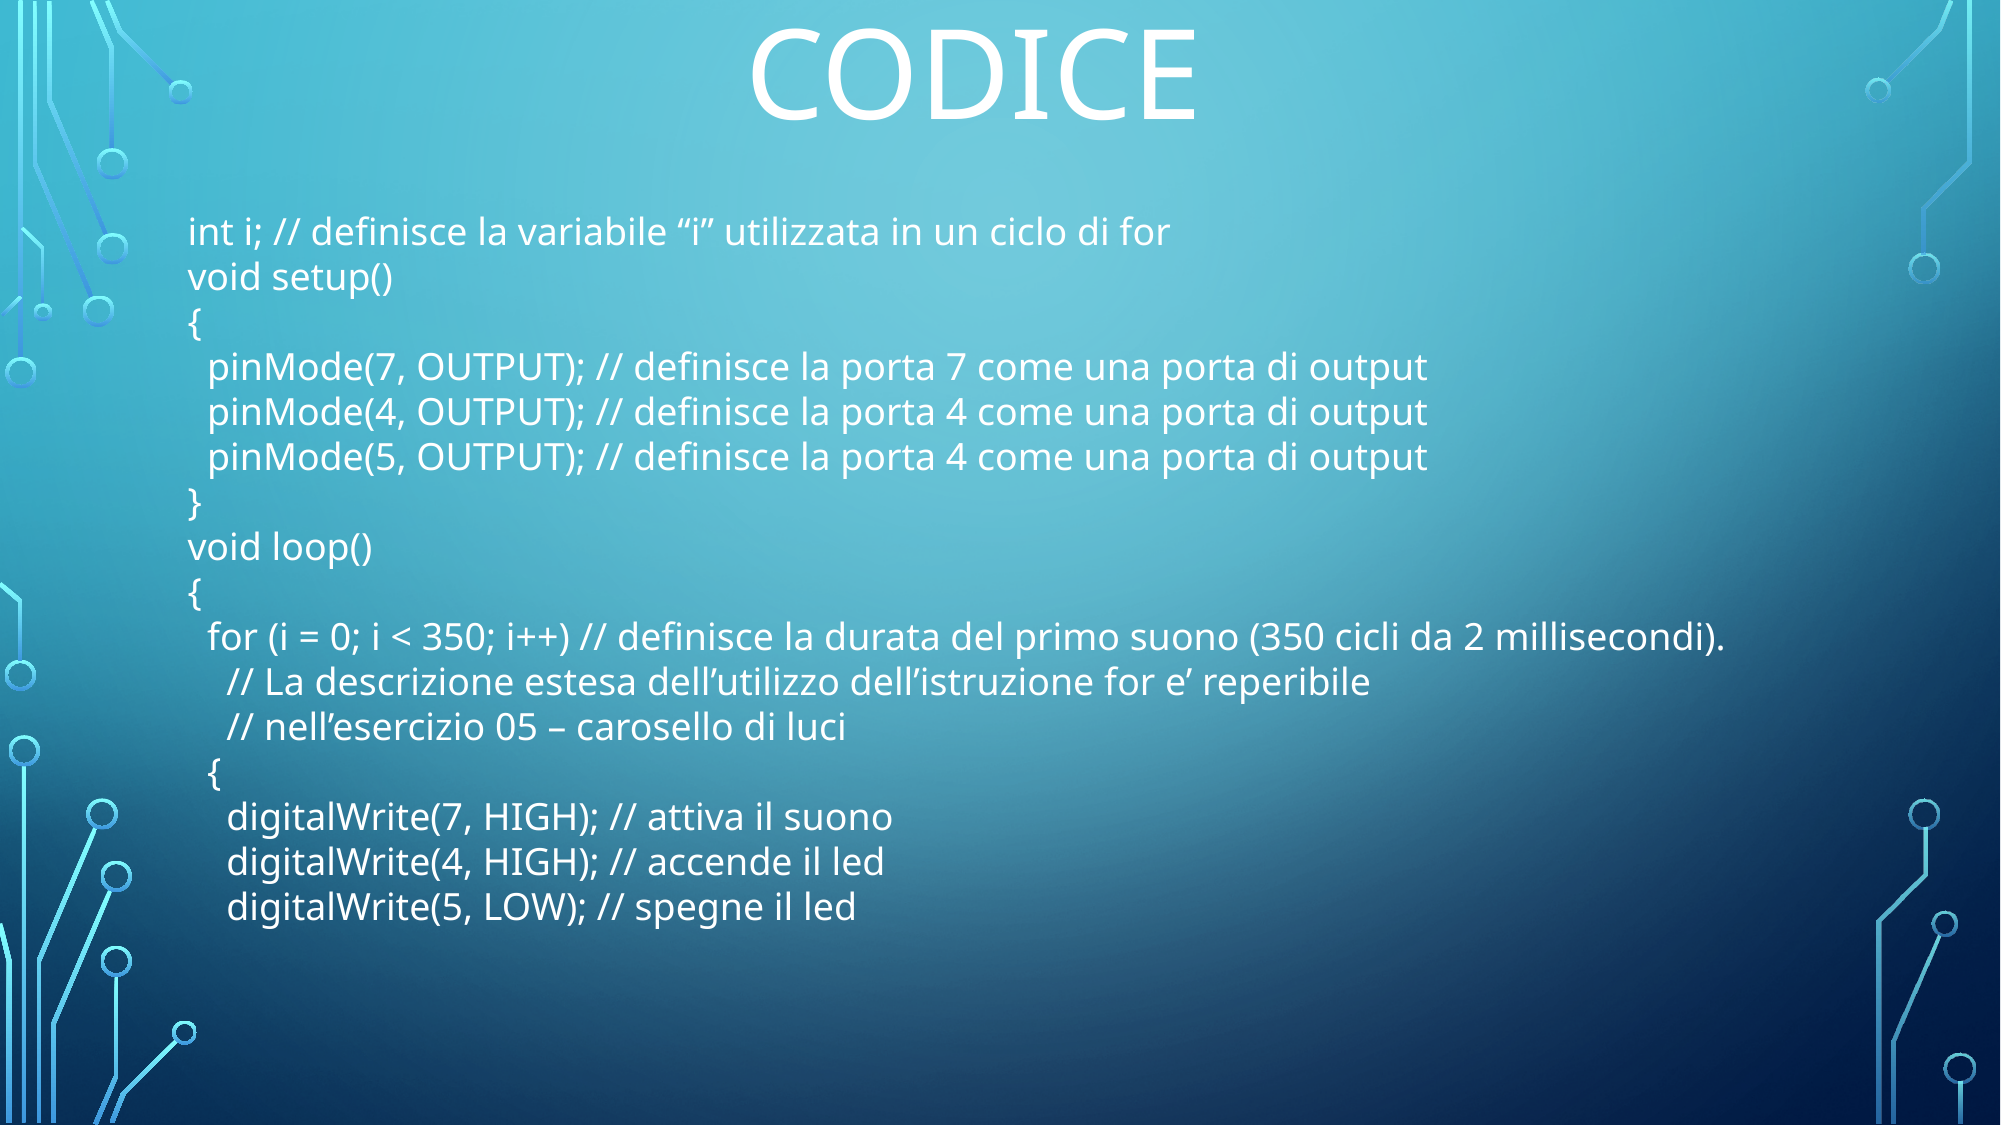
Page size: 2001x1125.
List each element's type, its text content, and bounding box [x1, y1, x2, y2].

text_box int i; // definisce la variabile “i” utilizzata in un ciclo di for void setup() { pinMode(7, OUTPUT); // definisce la porta 7 come una porta di output pinMode(4, OUTPUT); // definisce la porta 4 come una porta di output pinMode(5, OUTPUT); // definisce la porta 4 come una porta di output } void loop() { for (i = 0; i < 350; i++) // definisce la durata del primo suono (350 cicli da 2 millisecondi). // La descrizione estesa dell’utilizzo dell’istruzione for e’ reperibile // nell’esercizio 05 – carosello di luci { digitalWrite(7, HIGH); // attiva il suono digitalWrite(4, HIGH); // accende il led digitalWrite(5, LOW); // spegne il led [172, 200, 1775, 965]
title codice [161, 0, 1787, 201]
